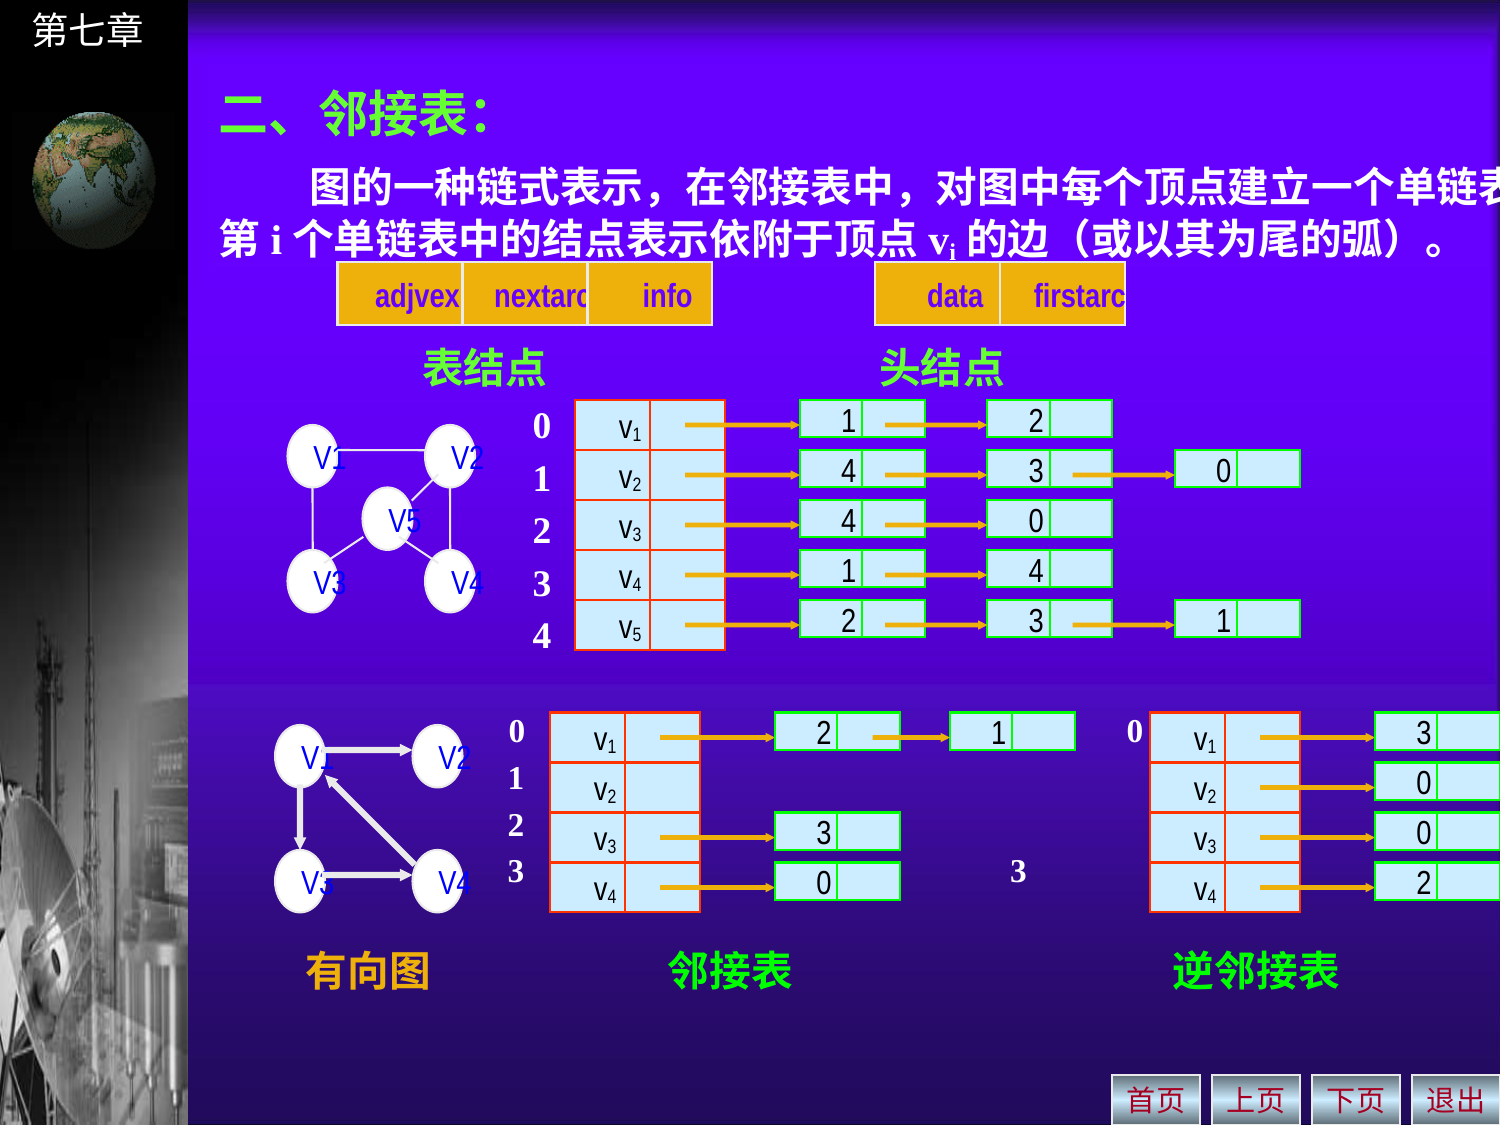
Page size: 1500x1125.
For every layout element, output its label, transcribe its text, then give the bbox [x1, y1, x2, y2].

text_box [287, 399, 1301, 651]
text_box firstarc [999, 262, 1125, 325]
text_box data [875, 262, 999, 325]
picture [0, 0, 1500, 1125]
text_box info [587, 262, 713, 325]
text_box adjvex [337, 262, 462, 325]
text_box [274, 712, 1500, 913]
text_box nextarc [462, 262, 587, 325]
list 二、邻接表： 图的一种链式表示，在邻接表中，对图中每个顶点建立一个单链表，第i个单链表中的结点表示依附于顶点vi的边（或以其为尾的弧）。 表结点 头结点 0 1 2 3 4 0 0 1 1 2 2 3 3 有向图 邻接表 逆邻接表 [147, 75, 1500, 1038]
